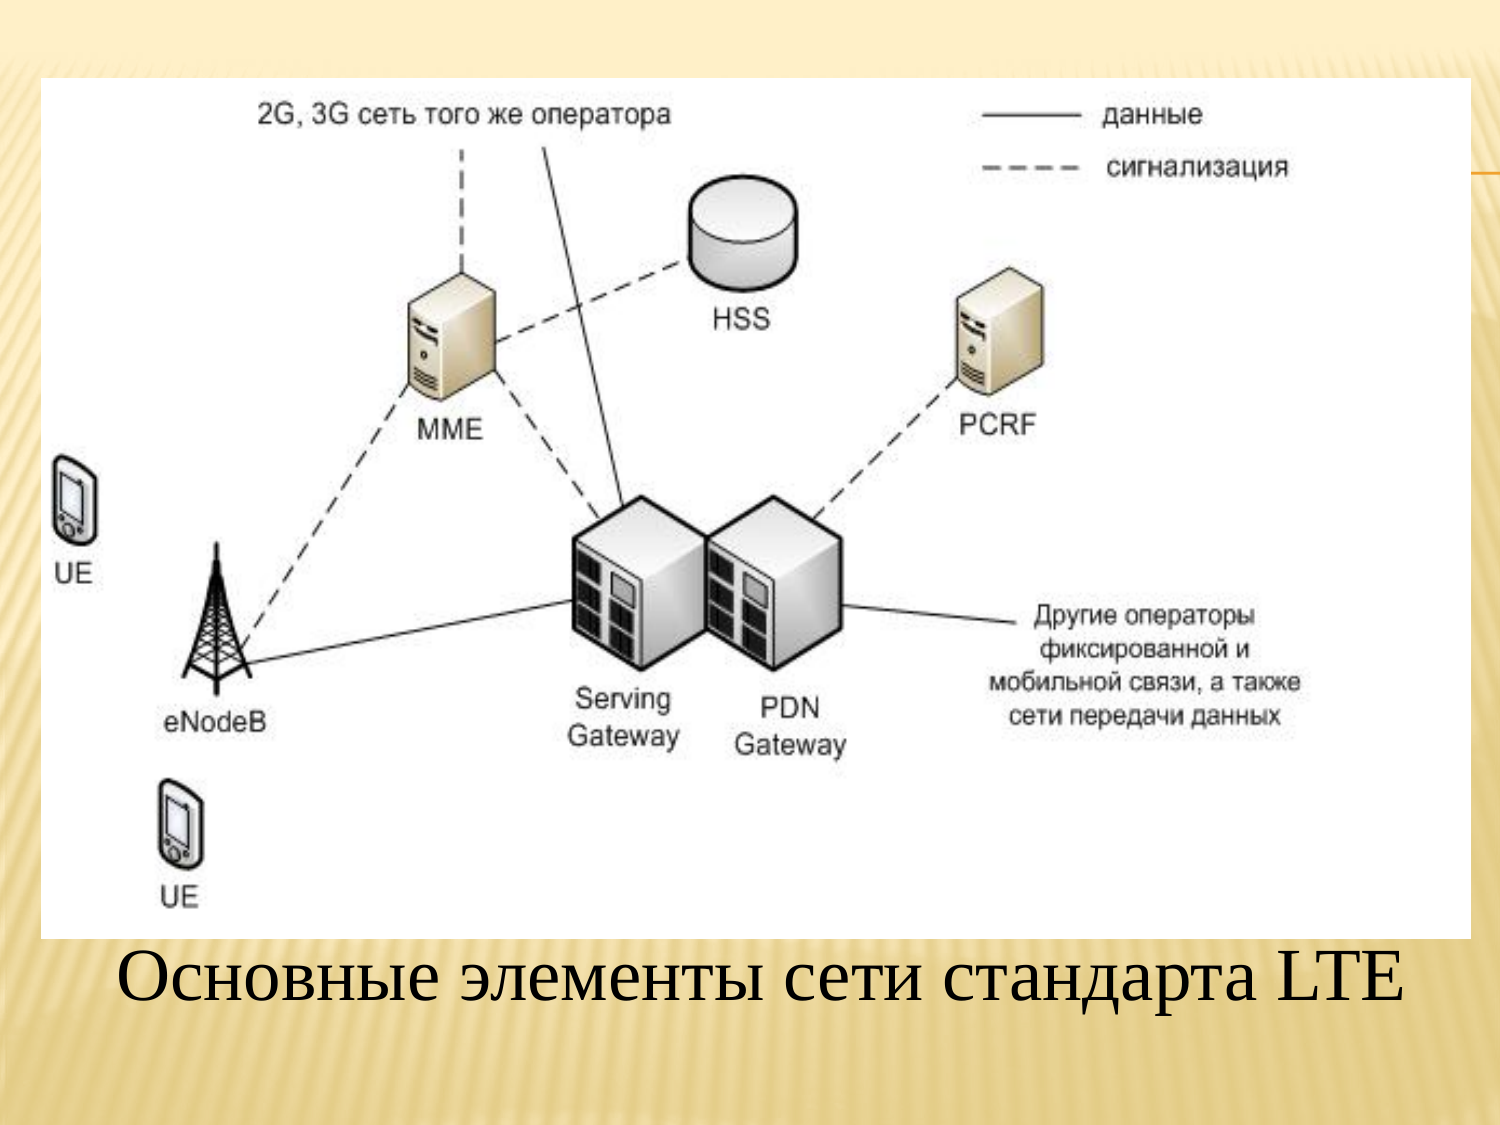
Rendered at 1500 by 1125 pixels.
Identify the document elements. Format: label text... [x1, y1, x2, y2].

list Основные элементы сети стандарта LTE [50, 952, 1475, 1106]
picture [40, 77, 1471, 939]
